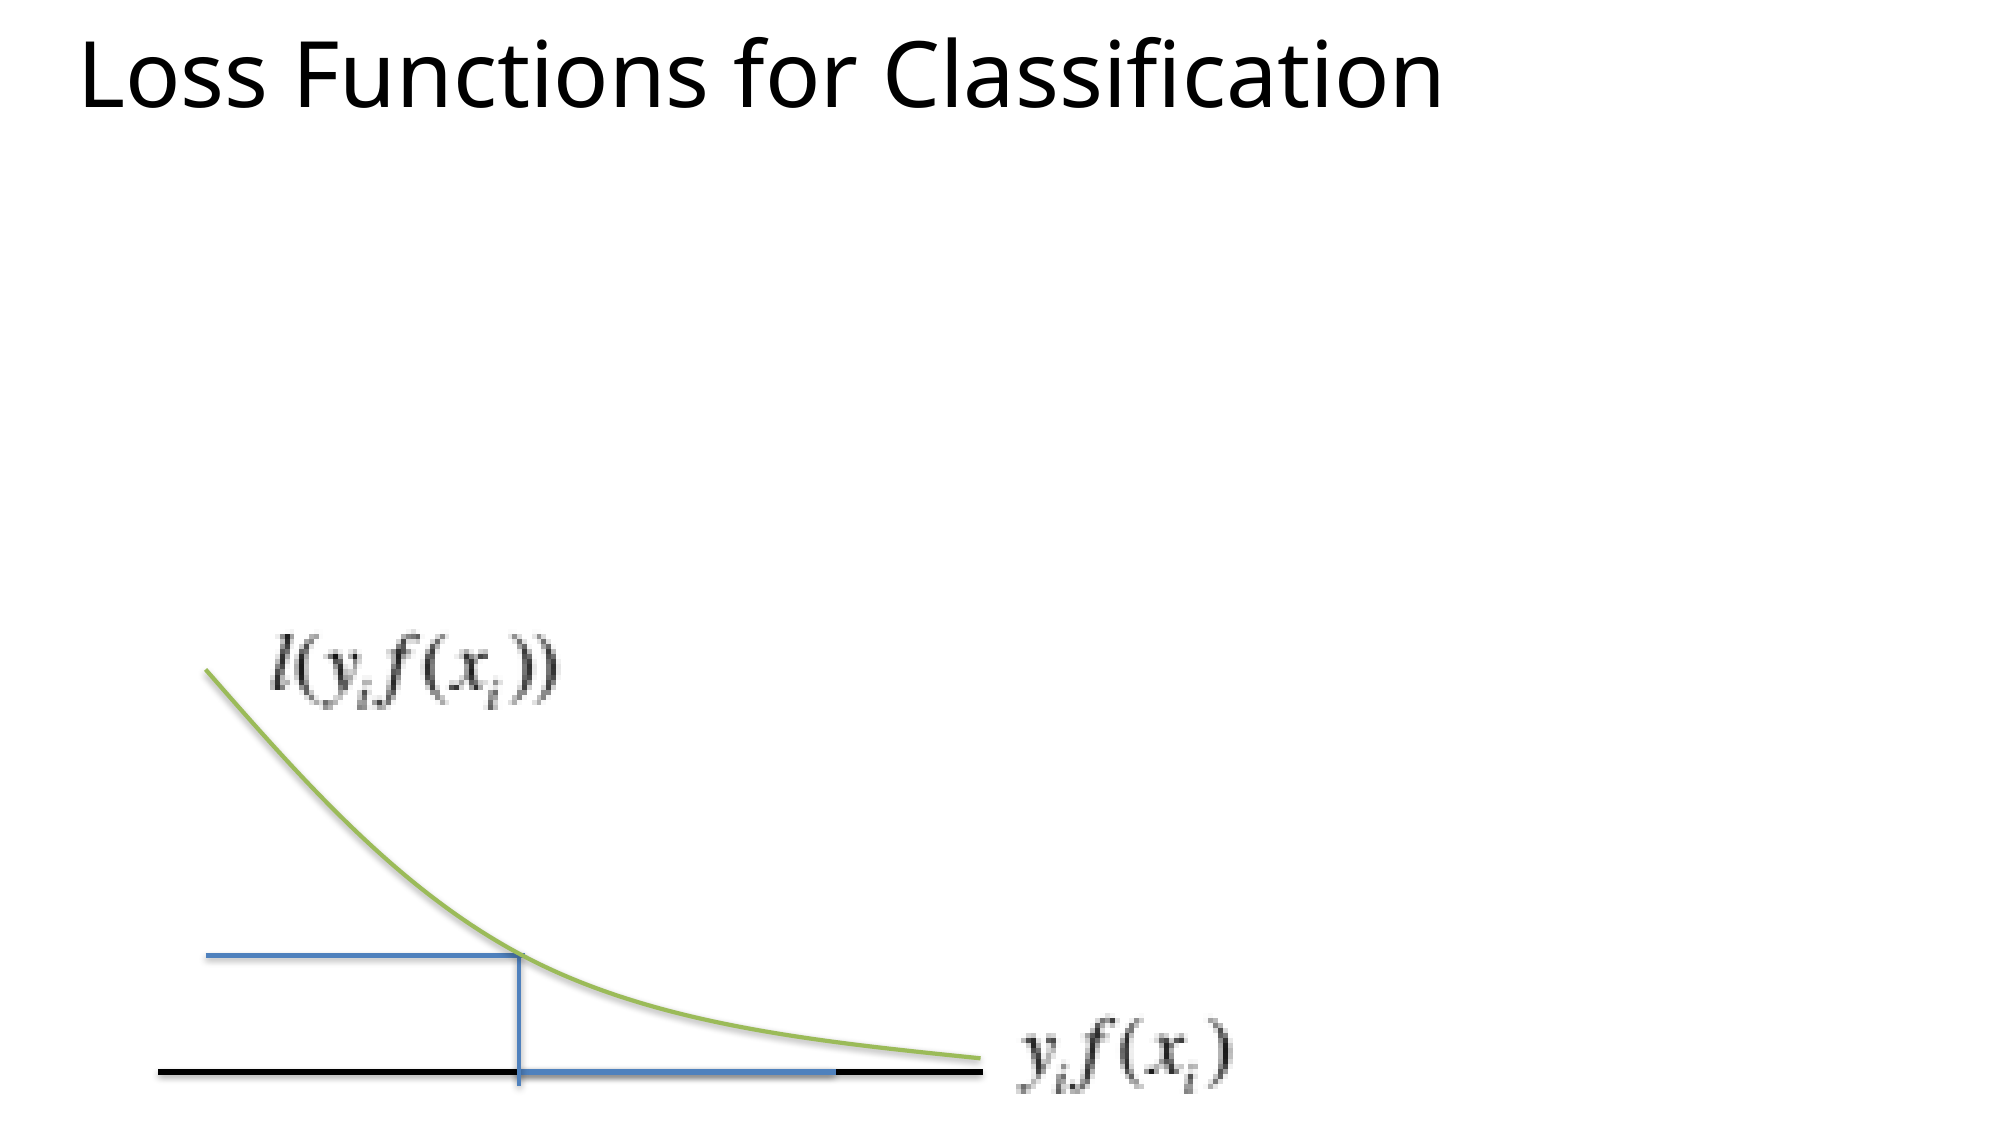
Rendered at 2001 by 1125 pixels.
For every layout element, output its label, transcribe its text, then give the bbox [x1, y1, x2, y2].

text_box [203, 668, 981, 1061]
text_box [1006, 997, 1238, 1105]
title Loss Functions for Classification [62, 29, 1953, 205]
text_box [261, 614, 562, 722]
